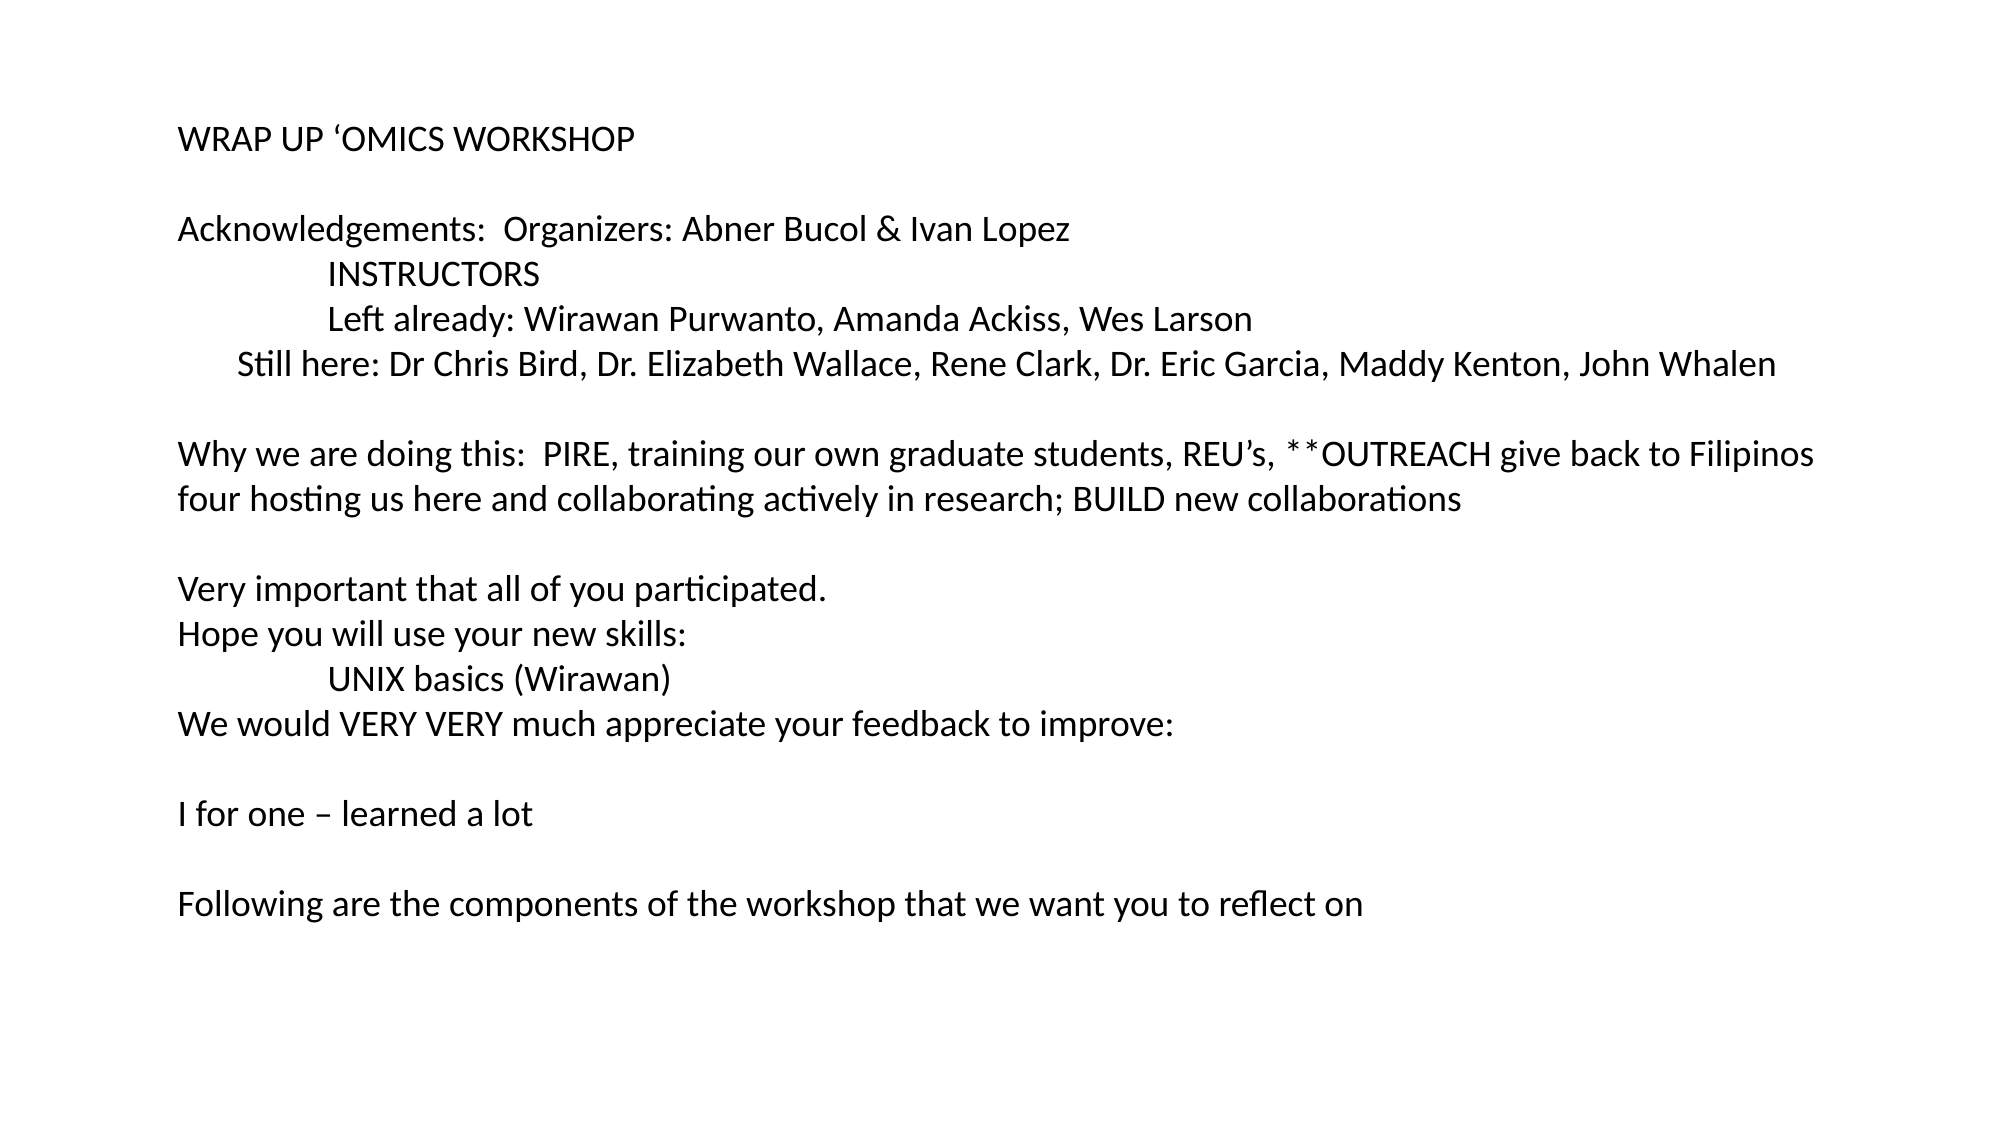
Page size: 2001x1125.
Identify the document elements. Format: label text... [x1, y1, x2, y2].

text_box WRAP UP ‘OMICS WORKSHOP Acknowledgements: Organizers: Abner Bucol & Ivan Lopez INSTRUCTORS Left already: Wirawan Purwanto, Amanda Ackiss, Wes Larson Still here: Dr Chris Bird, Dr. Elizabeth Wallace, Rene Clark, Dr. Eric Garcia, Maddy Kenton, John Whalen Why we are doing this: PIRE, training our own graduate students, REU’s, **OUTREACH give back to Filipinos four hosting us here and collaborating actively in research; BUILD new collaborations Very important that all of you participated. Hope you will use your new skills: UNIX basics (Wirawan) We would VERY VERY much appreciate your feedback to improve: I for one – learned a lot Following are the components of the workshop that we want you to reflect on [162, 106, 1851, 977]
